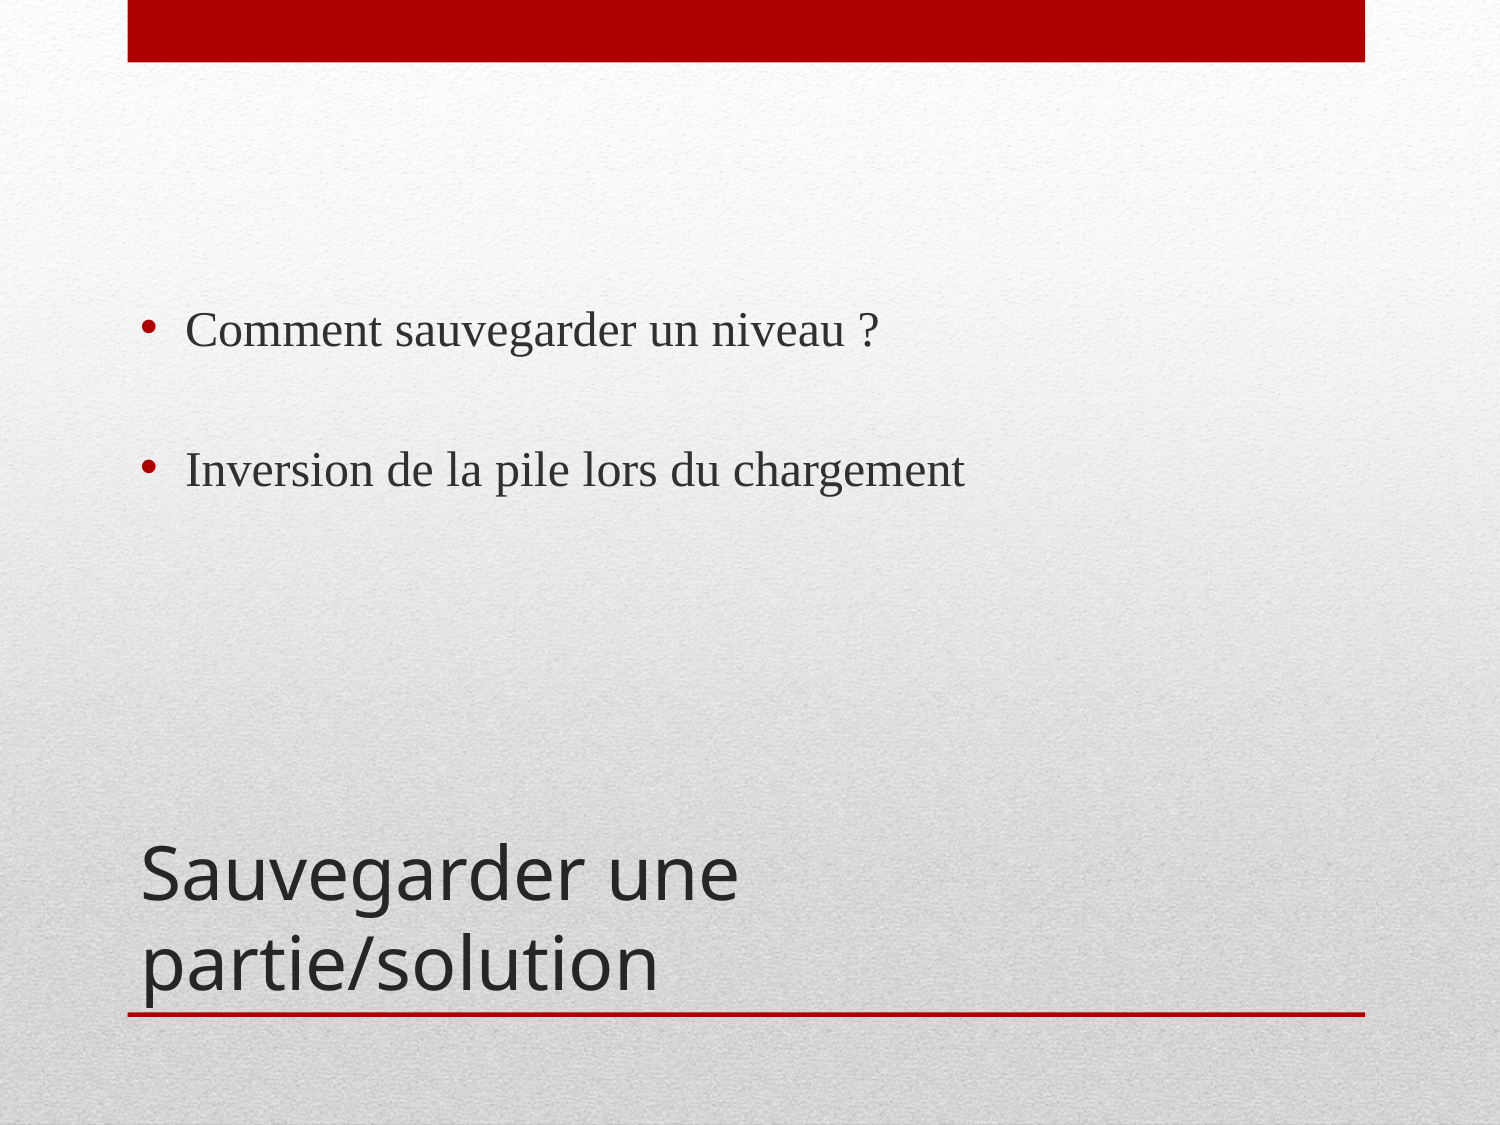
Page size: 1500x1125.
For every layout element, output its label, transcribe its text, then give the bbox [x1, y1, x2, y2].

title Sauvegarder une partie/solution [125, 750, 1238, 1013]
list Comment sauvegarder un niveau ? Inversion de la pile lors du chargement [125, 112, 1363, 750]
